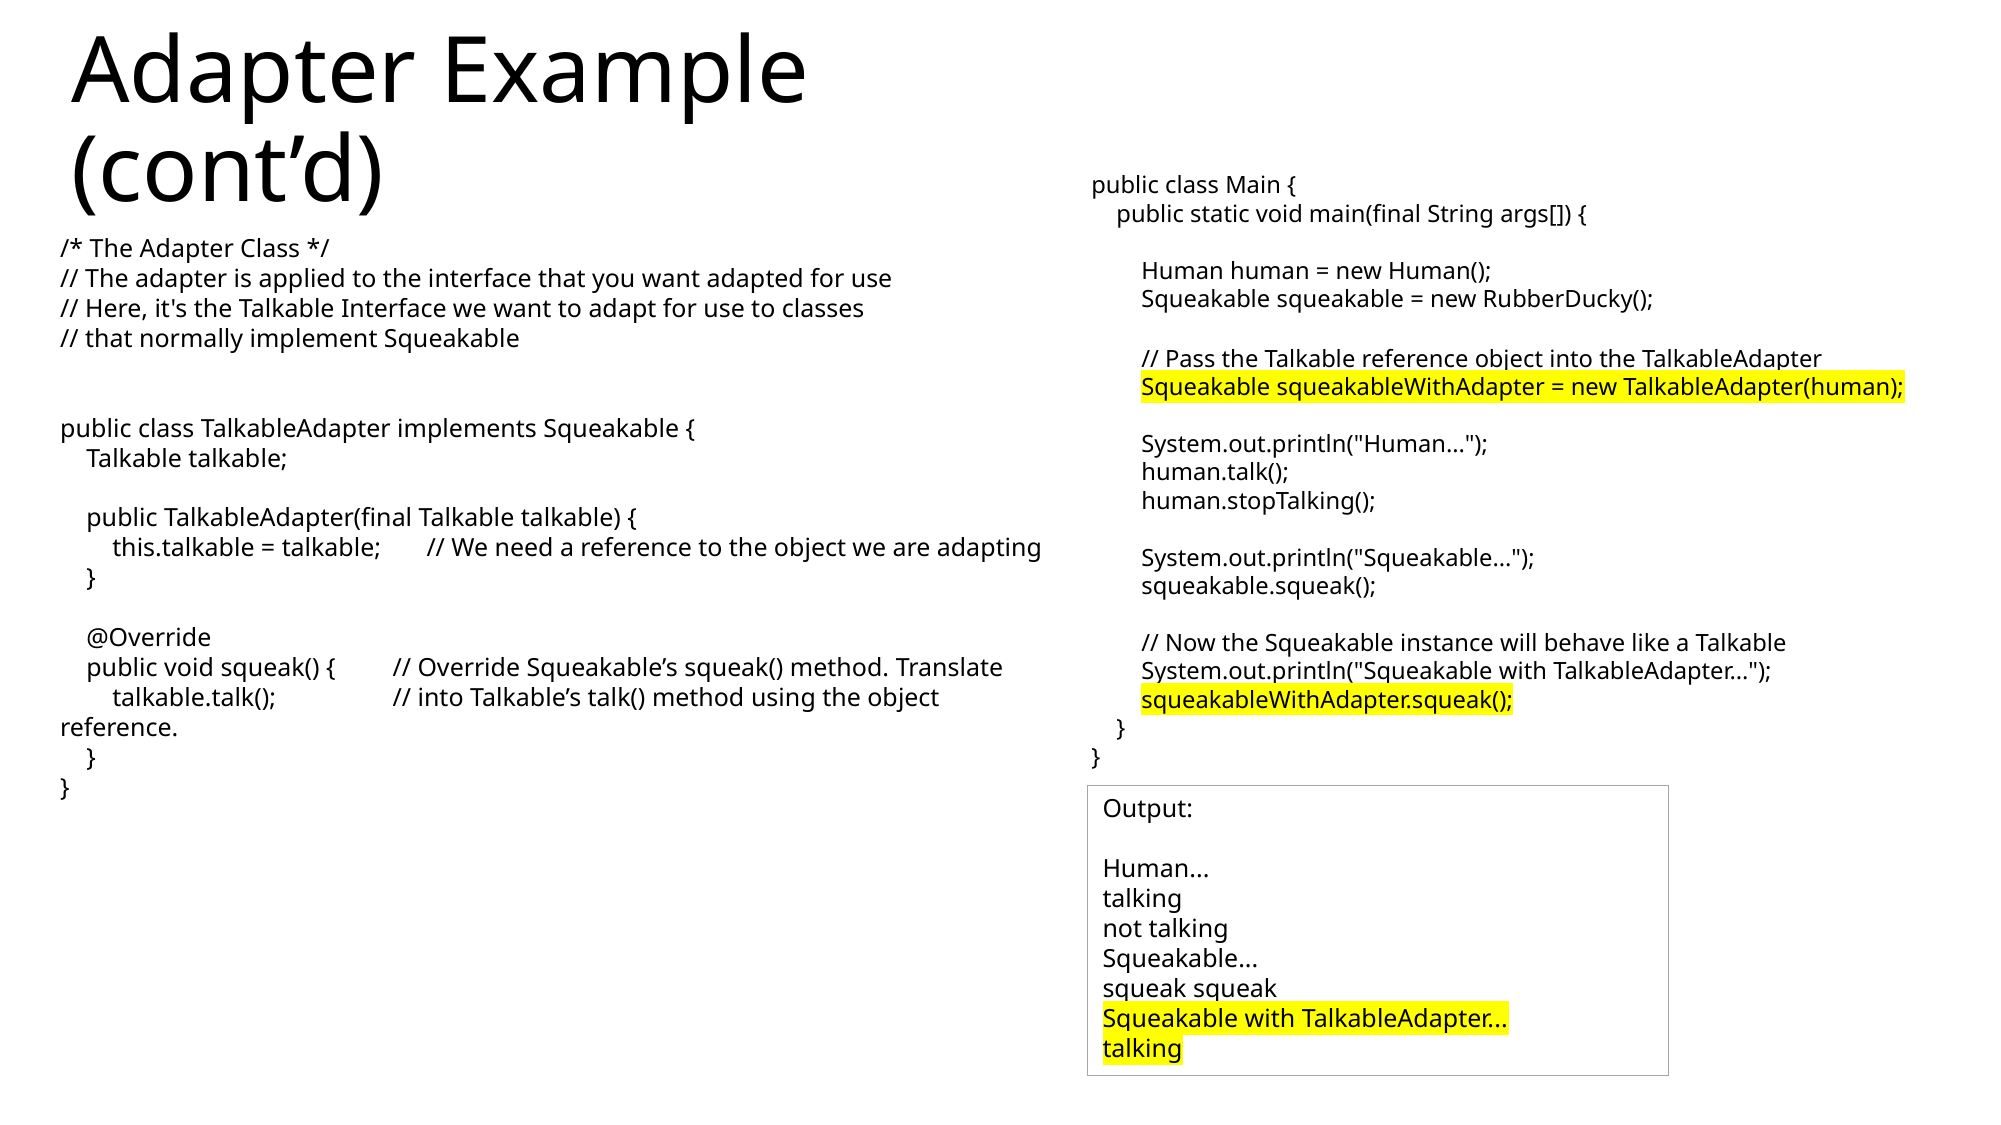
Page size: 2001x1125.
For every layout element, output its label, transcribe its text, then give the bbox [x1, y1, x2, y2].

list Output: Human... talking not talking Squeakable... squeak squeak Squeakable with TalkableAdapter... talking [1087, 785, 1669, 1076]
text_box /* The Adapter Class */ // The adapter is applied to the interface that you want adapted for use // Here, it's the Talkable Interface we want to adapt for use to classes // that normally implement Squeakable public class TalkableAdapter implements Squeakable { Talkable talkable; public TalkableAdapter(final Talkable talkable) { this.talkable = talkable; // We need a reference to the object we are adapting } @Override public void squeak() { // Override Squeakable’s squeak() method. Translate talkable.talk(); // into Talkable’s talk() method using the object reference. } } [45, 224, 1077, 918]
text_box public class Main { public static void main(final String args[]) { Human human = new Human(); Squeakable squeakable = new RubberDucky(); // Pass the Talkable reference object into the TalkableAdapter Squeakable squeakableWithAdapter = new TalkableAdapter(human); System.out.println("Human..."); human.talk(); human.stopTalking(); System.out.println("Squeakable..."); squeakable.squeak(); // Now the Squeakable instance will behave like a Talkable System.out.println("Squeakable with TalkableAdapter..."); squeakableWithAdapter.squeak(); } } [1076, 162, 1978, 780]
title Adapter Example (cont’d) [56, 36, 1041, 207]
